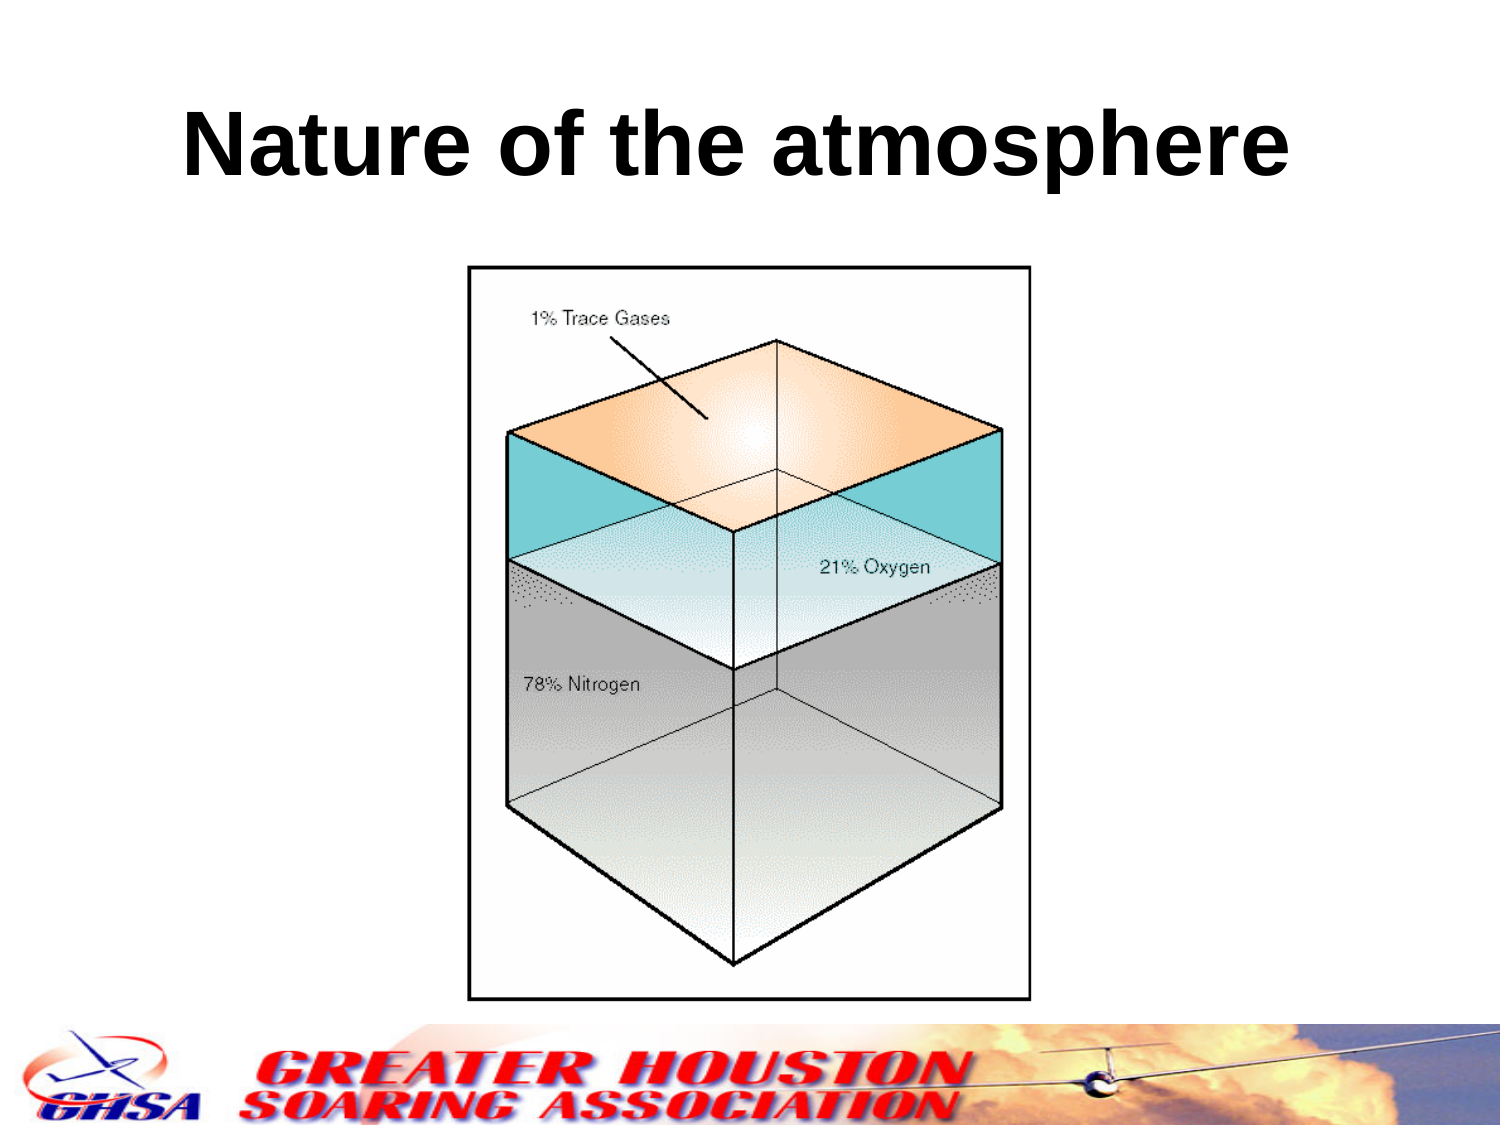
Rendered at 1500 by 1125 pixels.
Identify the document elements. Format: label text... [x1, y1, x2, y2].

title Nature of the atmosphere [74, 44, 1426, 233]
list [464, 262, 1036, 1006]
picture [0, 1024, 1500, 1125]
